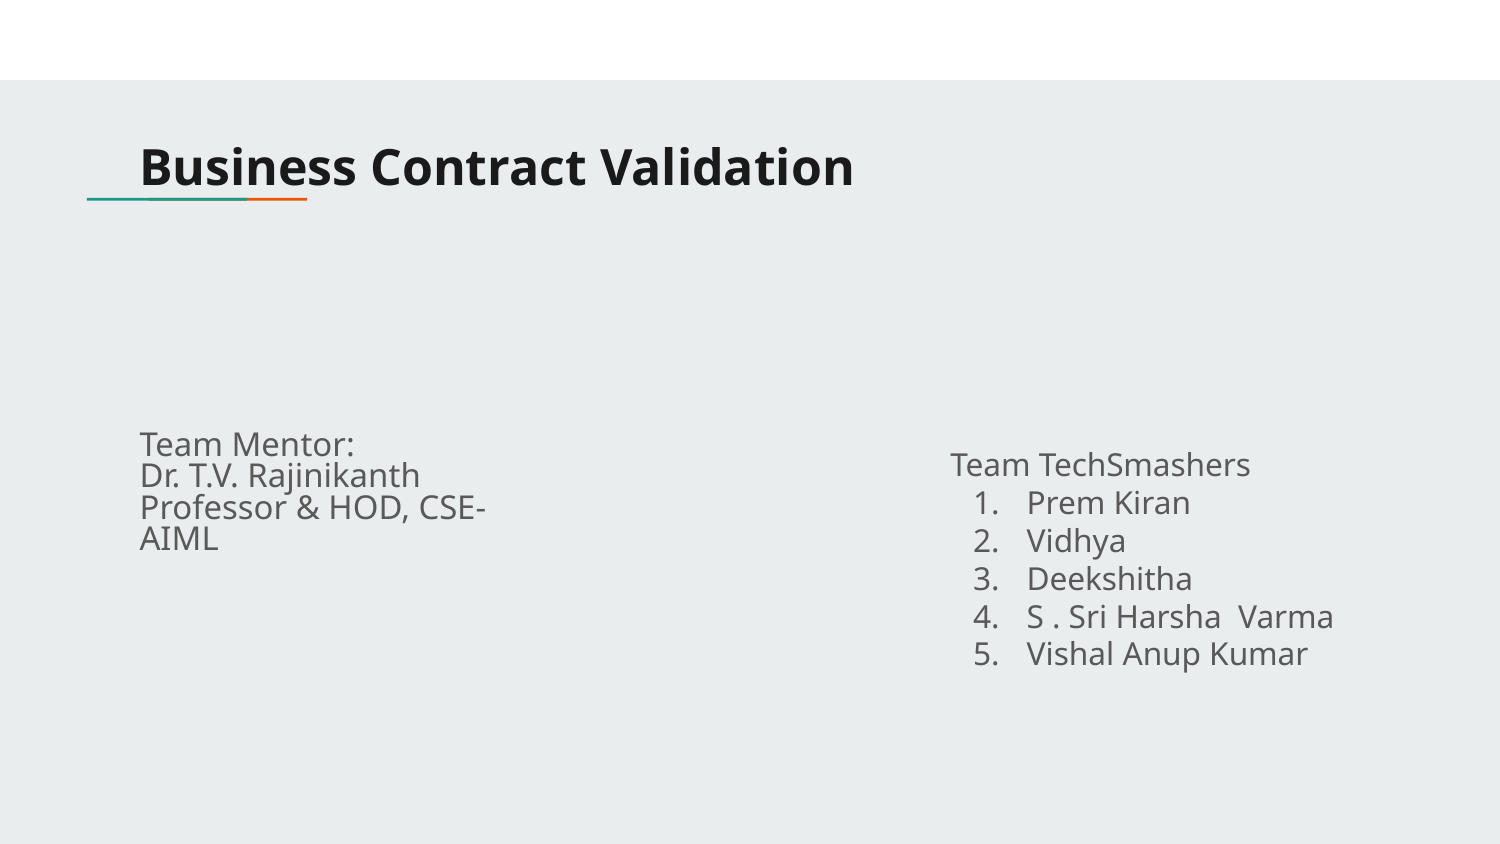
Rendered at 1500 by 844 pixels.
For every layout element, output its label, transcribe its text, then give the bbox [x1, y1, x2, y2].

subtitle Team TechSmashers Prem Kiran Vidhya Deekshitha S . Sri Harsha Varma Vishal Anup Kumar [935, 430, 1413, 689]
title Business Contract Validation [124, 120, 1386, 394]
subtitle Team Mentor: Dr. T.V. Rajinikanth Professor & HOD, CSE-AIML [124, 415, 512, 647]
